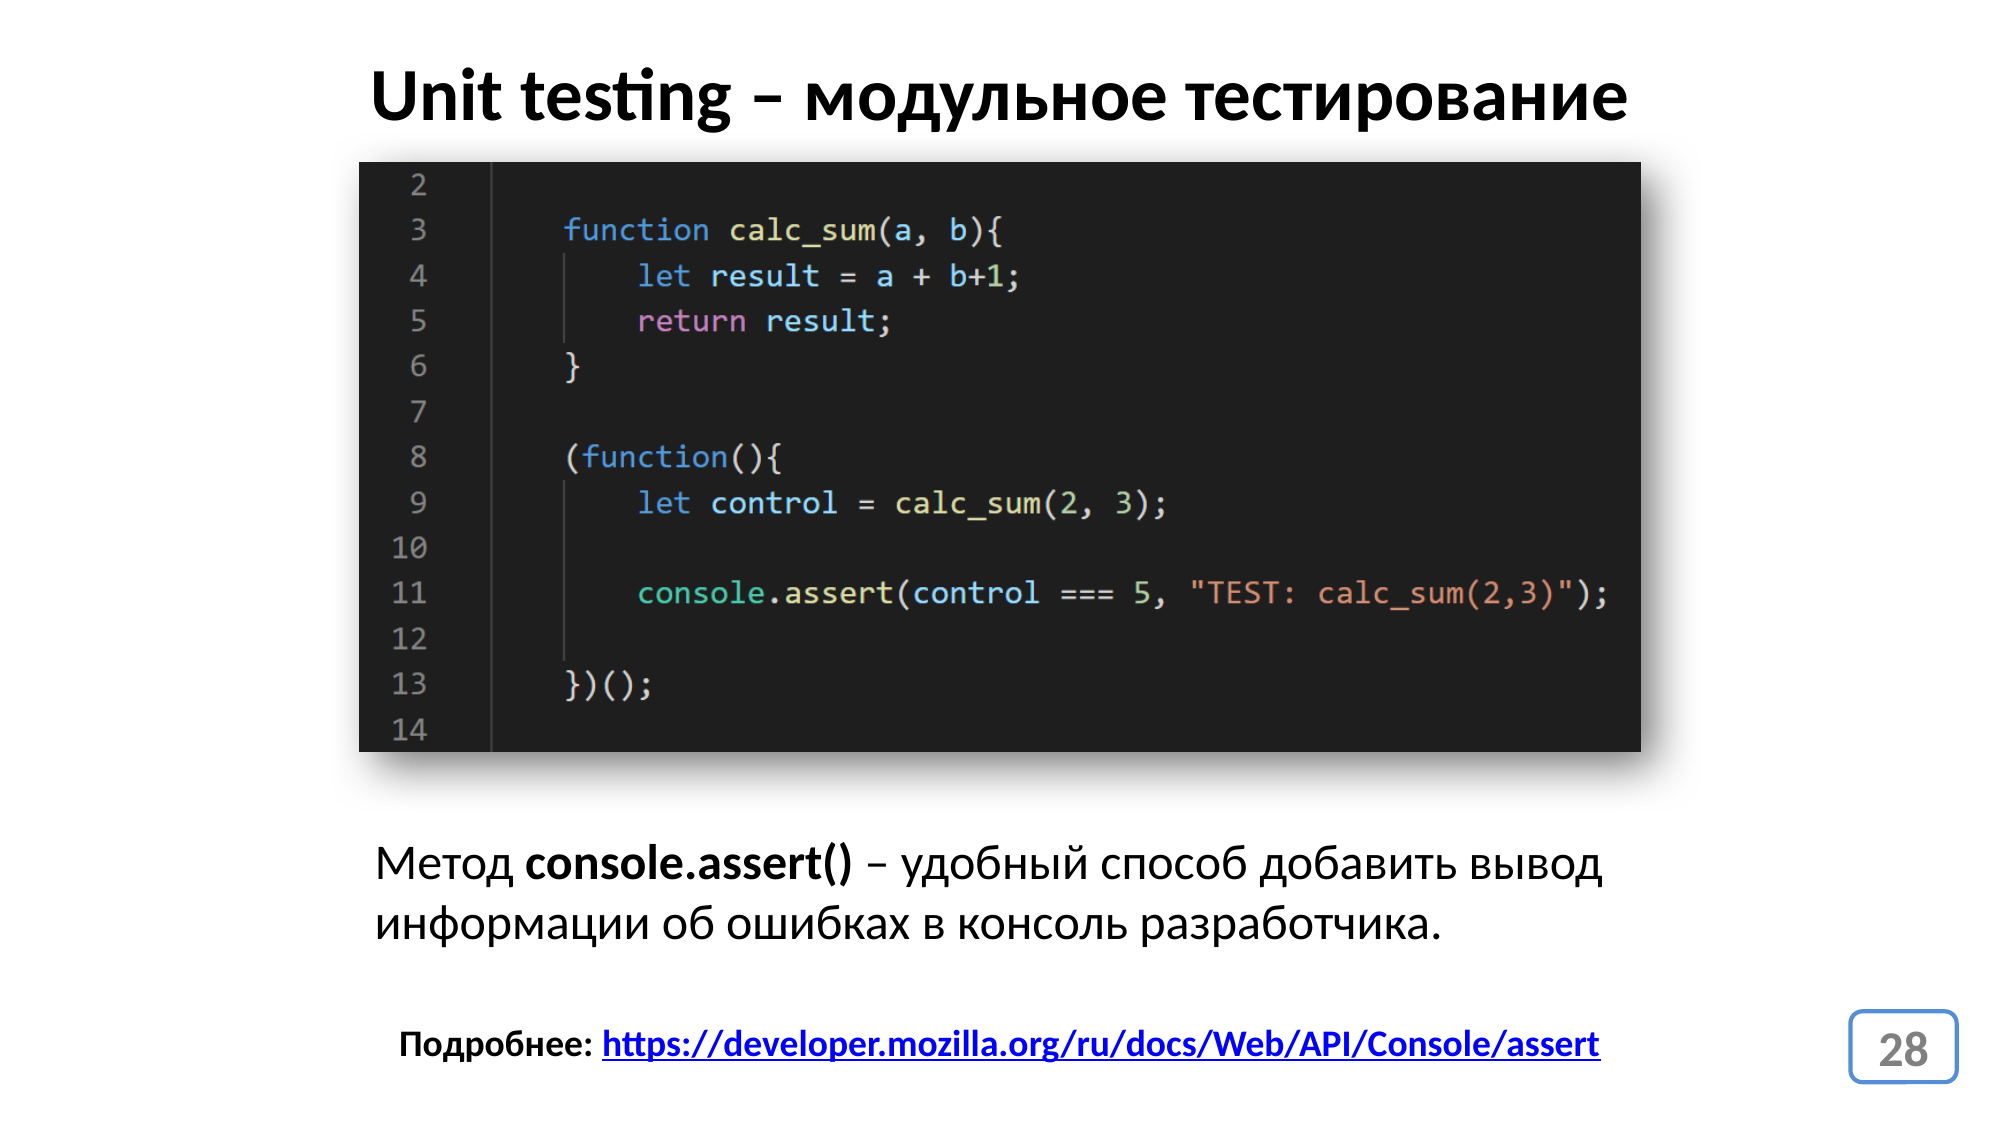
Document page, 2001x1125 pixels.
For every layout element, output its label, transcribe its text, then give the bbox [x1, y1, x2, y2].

text_box 28 [1848, 1072, 1959, 1085]
picture [359, 162, 1641, 752]
text_box Unit testing – модульное тестирование [0, 30, 2000, 149]
text_box Метод console.assert() – удобный способ добавить вывод информации об ошибках в консоль разработчика. [359, 822, 1641, 957]
text_box Подробнее: https://developer.mozilla.org/ru/docs/Web/API/Console/assert [0, 1011, 2000, 1072]
